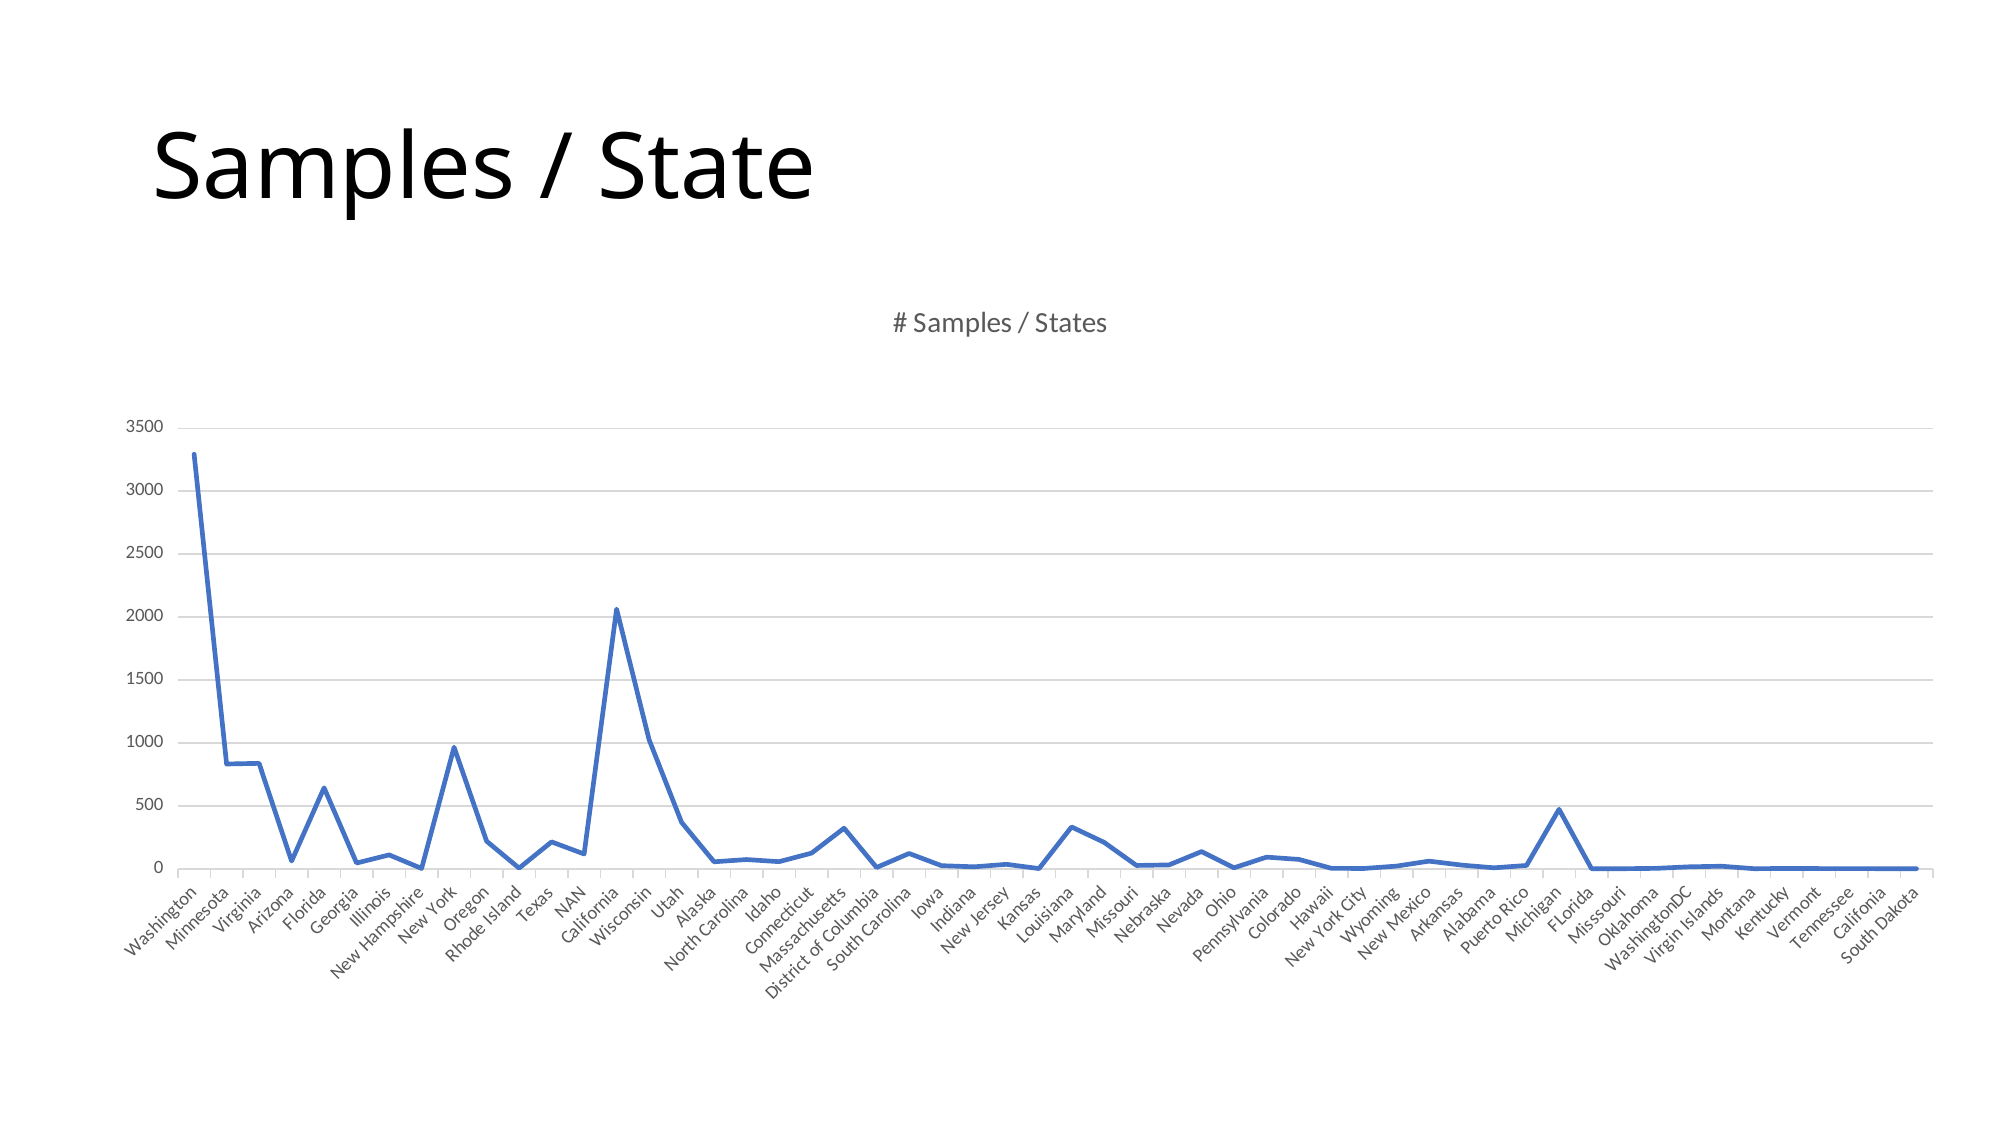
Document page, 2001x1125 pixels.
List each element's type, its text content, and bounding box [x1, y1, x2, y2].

title Samples / State [137, 59, 1863, 277]
chart [0, 277, 2000, 1125]
